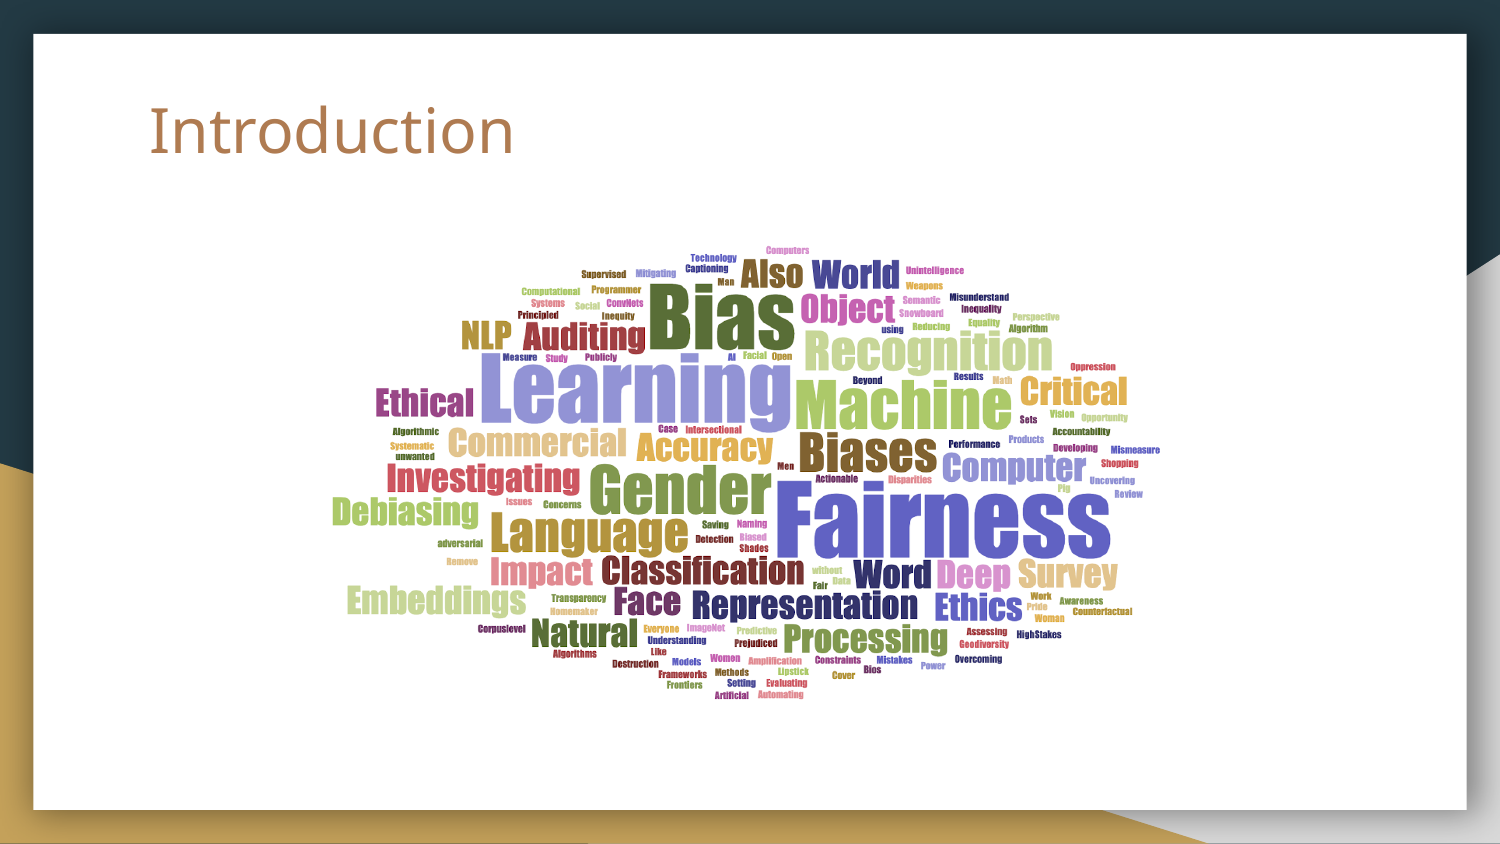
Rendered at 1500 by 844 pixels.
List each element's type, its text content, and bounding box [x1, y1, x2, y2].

picture [305, 221, 1195, 721]
title Introduction [134, 76, 1366, 233]
